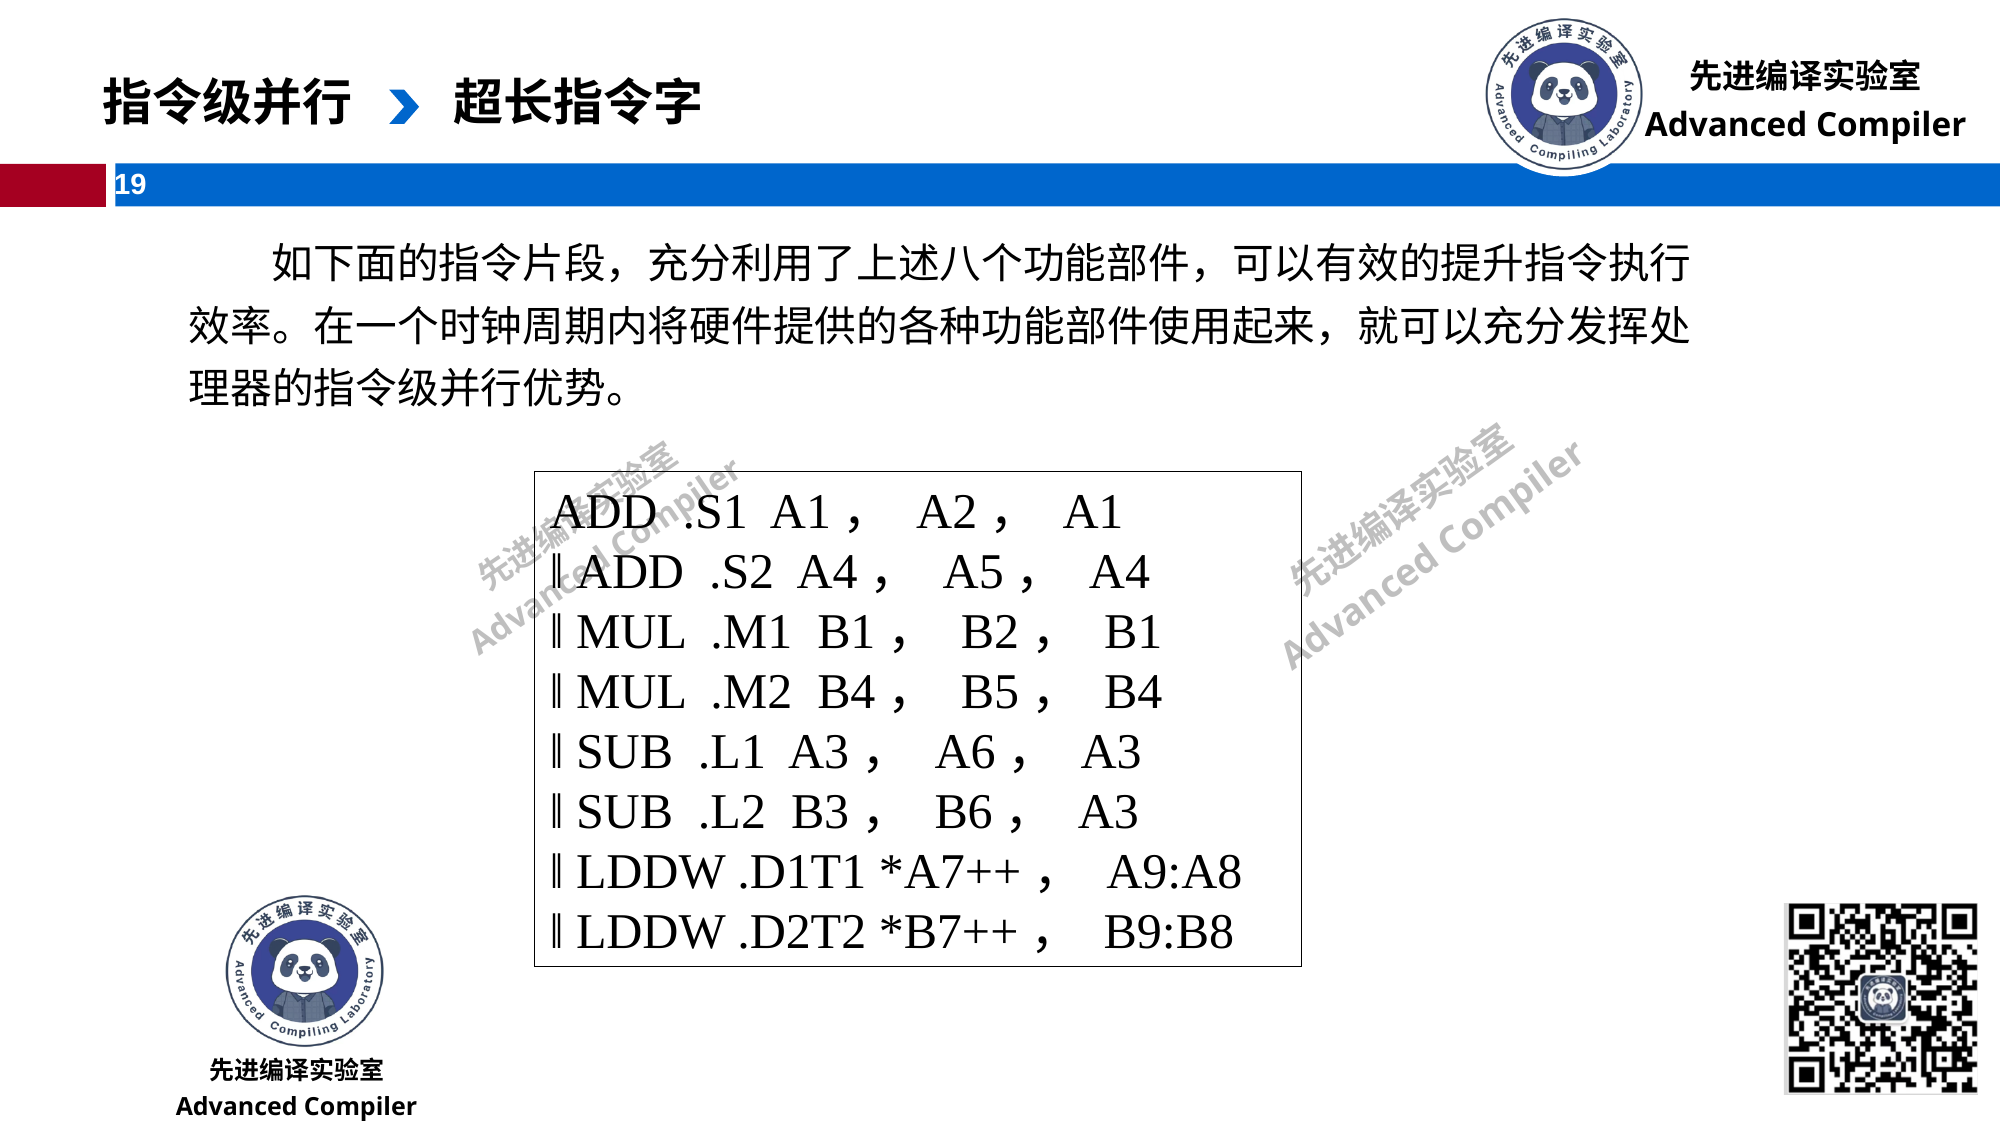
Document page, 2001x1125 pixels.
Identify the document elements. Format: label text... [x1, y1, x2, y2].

text_box 指令级并行 [87, 62, 420, 138]
picture [1783, 903, 1978, 1095]
text_box ADD .S1 A1， A2， A1 ‖ ADD .S2 A4， A5， A4 ‖ MUL .M1 B1， B2， B1 ‖ MUL .M2 B4， B5， B4 ‖ SUB .L1 A3， A6， A3 ‖ SUB .L2 B3， B6， A3 ‖ LDDW .D1T1 *A7++， A9:A8 ‖ LDDW .D2T2 *B7++， B9:B8 [534, 471, 1302, 967]
picture [217, 886, 392, 1054]
text_box 超长指令字 [439, 62, 771, 138]
text_box 如下面的指令片段，充分利用了上述八个功能部件，可以有效的提升指令执行效率。在一个时钟周期内将硬件提供的各种功能部件使用起来，就可以充分发挥处理器的指令级并行优势。 [173, 217, 1723, 420]
text_box [387, 87, 421, 126]
picture [1477, 9, 1651, 177]
